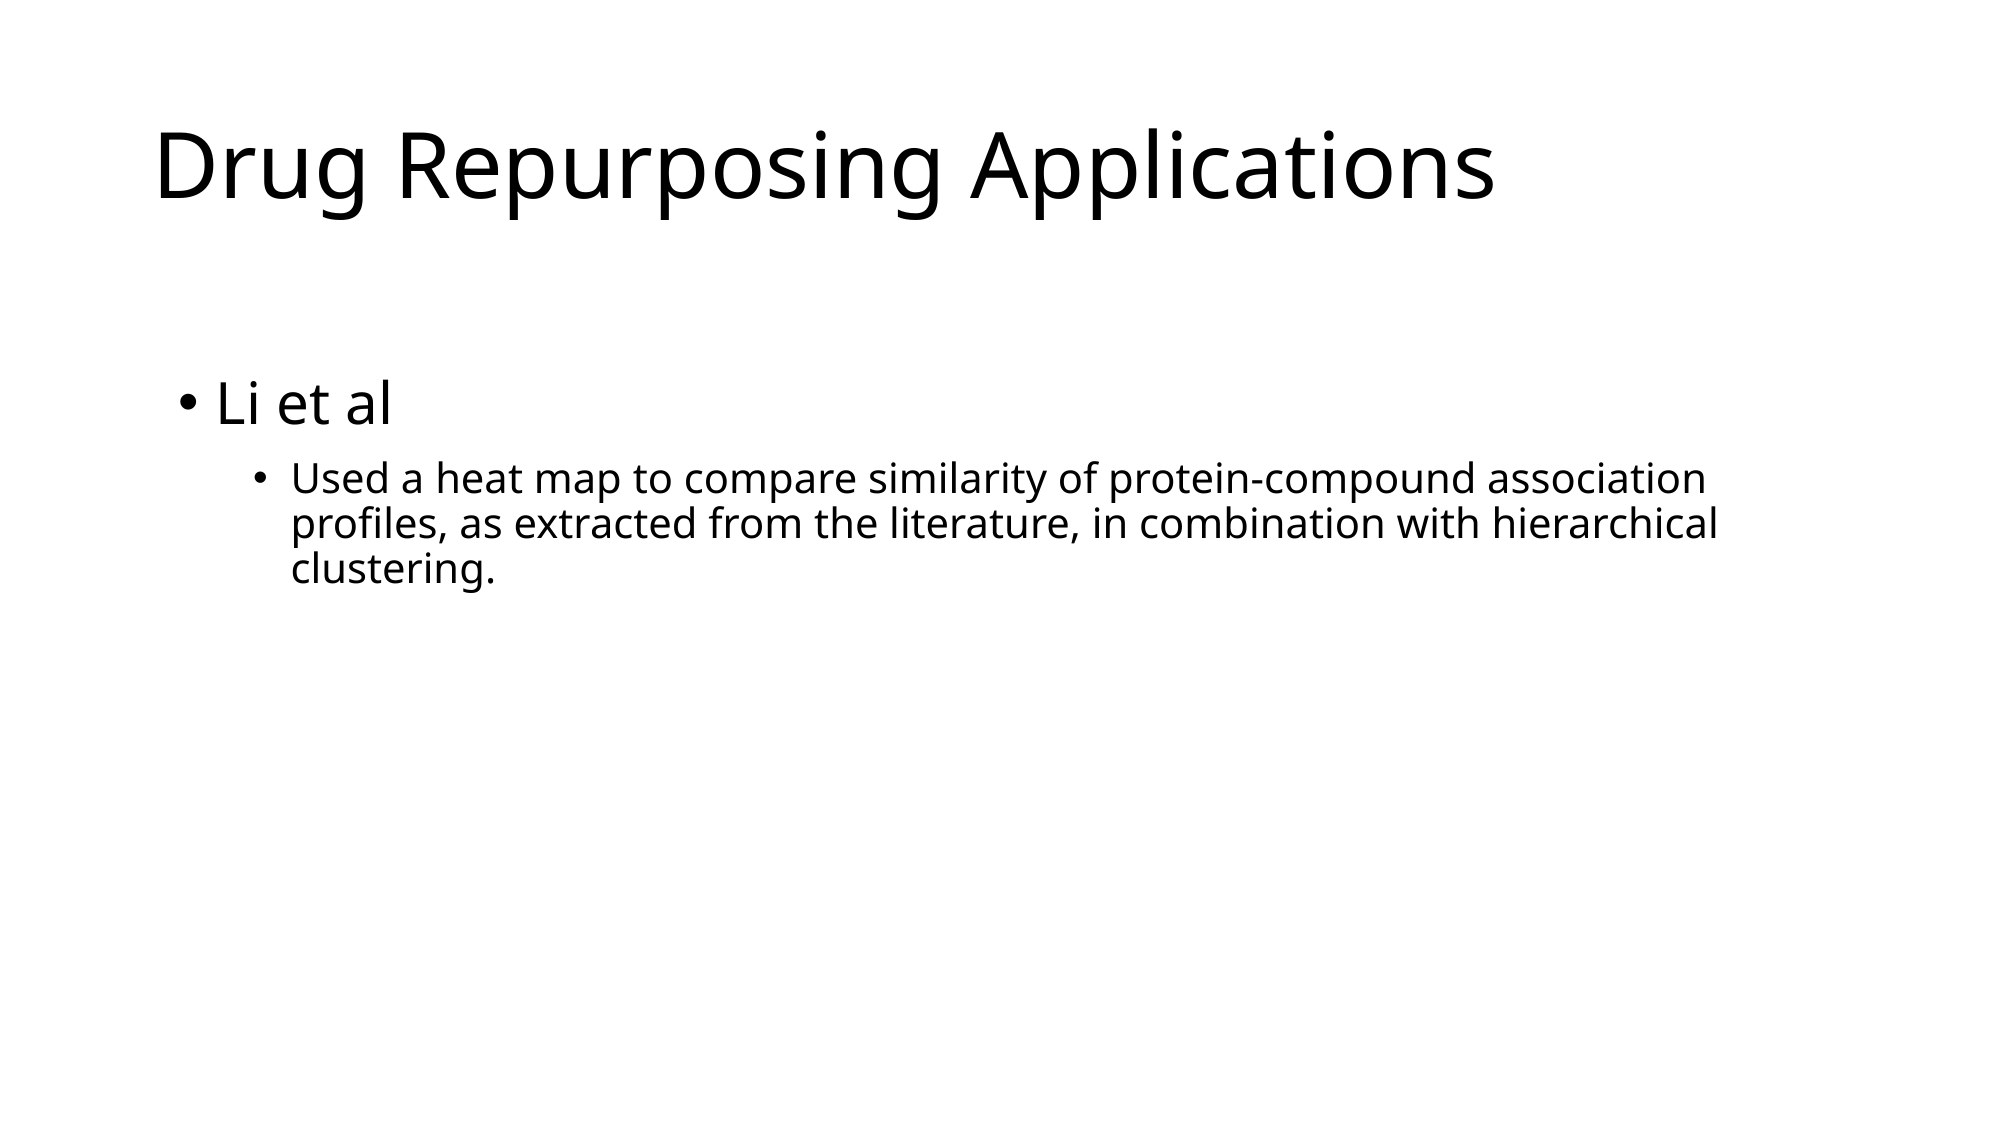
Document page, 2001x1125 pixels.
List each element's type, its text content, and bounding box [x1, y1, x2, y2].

text_box Li et al Used a heat map to compare similarity of protein-compound association profiles, as extracted from the literature, in combination with hierarchical clustering. [163, 366, 1843, 1003]
title Drug Repurposing Applications [137, 59, 1863, 278]
